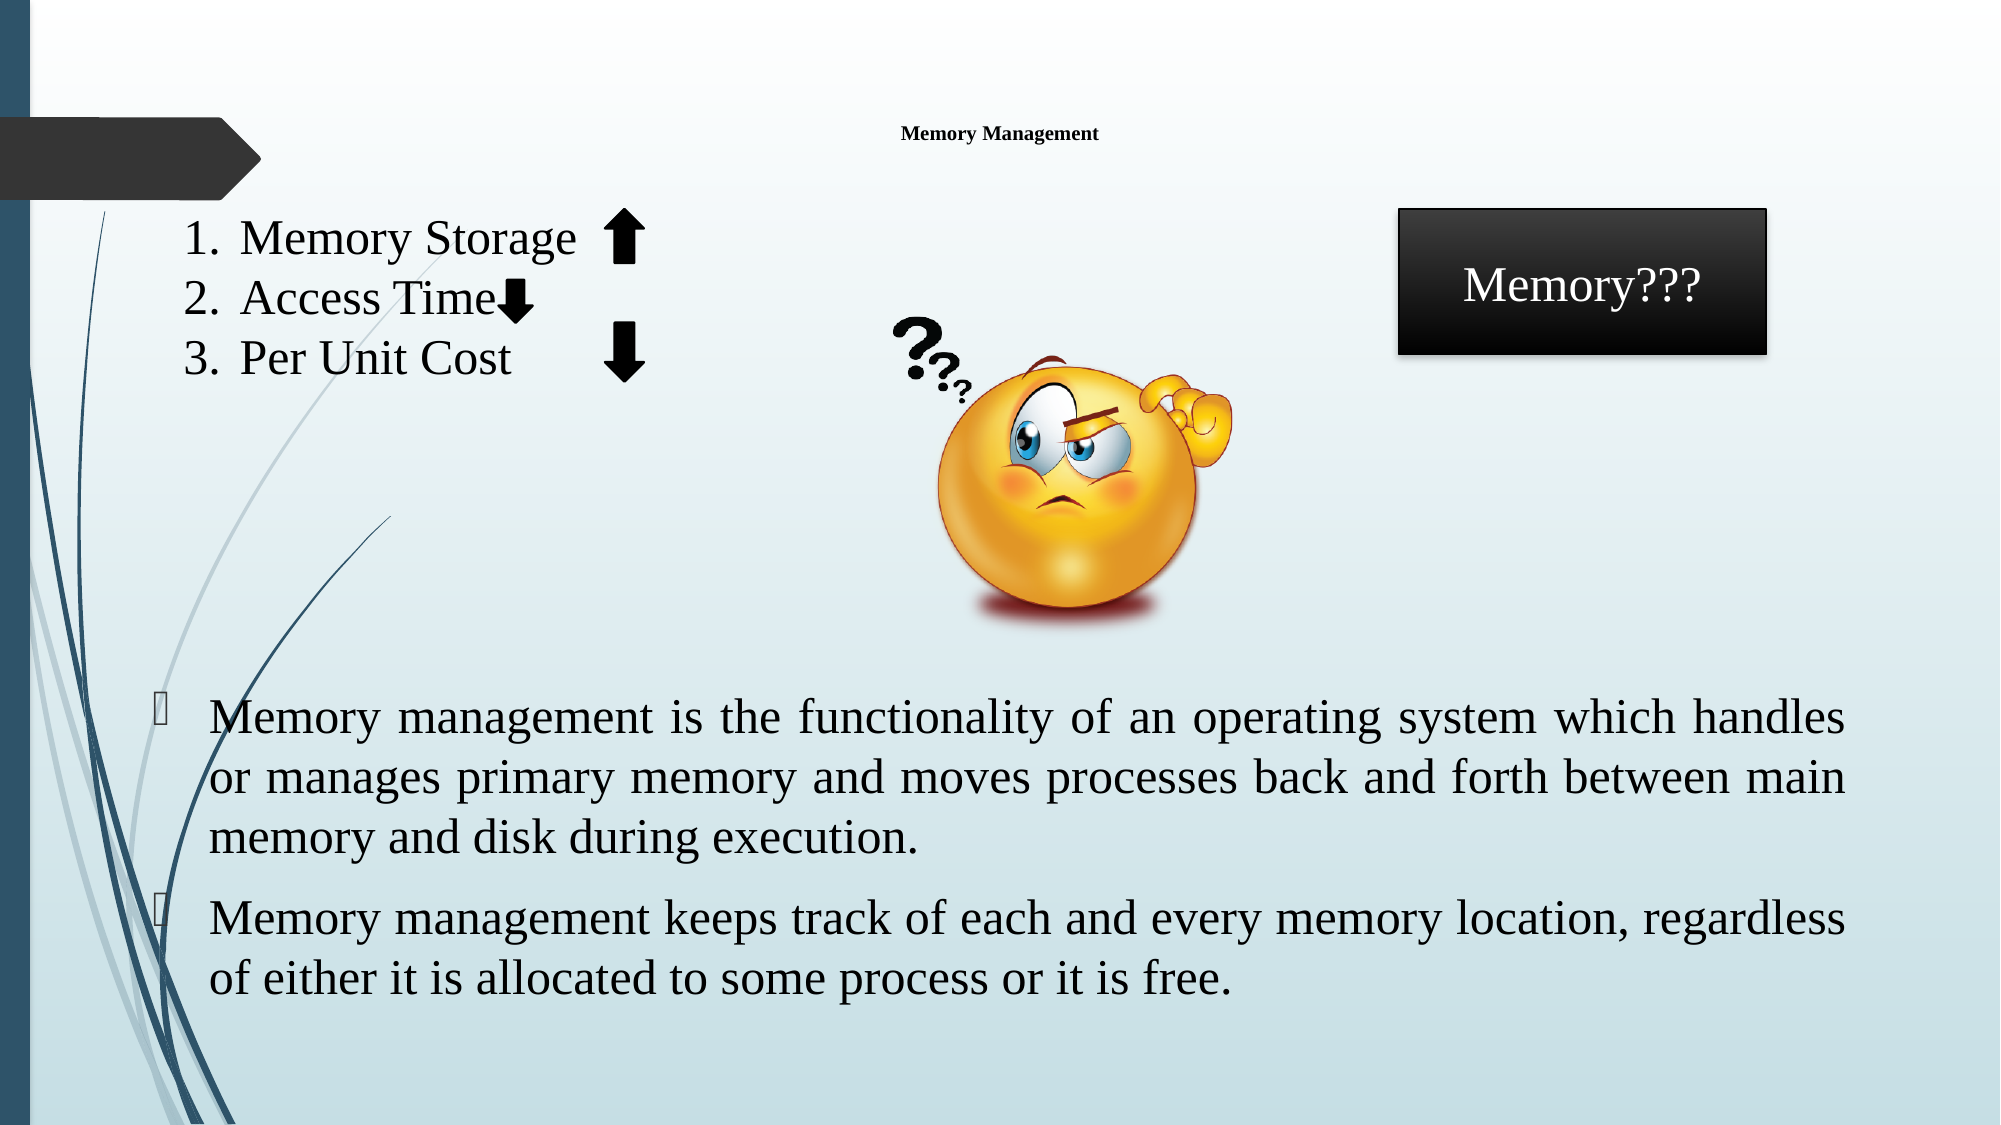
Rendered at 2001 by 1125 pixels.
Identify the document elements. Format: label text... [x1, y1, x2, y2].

text_box [603, 321, 646, 383]
text_box Memory Storage Access Time Per Unit Cost [168, 197, 1027, 392]
picture [864, 290, 1249, 674]
list Memory management is the functionality of an operating system which handles or manages primary memory and moves processes back and forth between main memory and disk during execution. Memory management keeps track of each and every memory location, regardless of either it is allocated to some process or it is free. [137, 675, 1863, 1059]
text_box [603, 208, 645, 265]
text_box Memory??? [1398, 208, 1767, 355]
title Memory Management [137, 111, 1863, 179]
text_box [497, 278, 534, 324]
